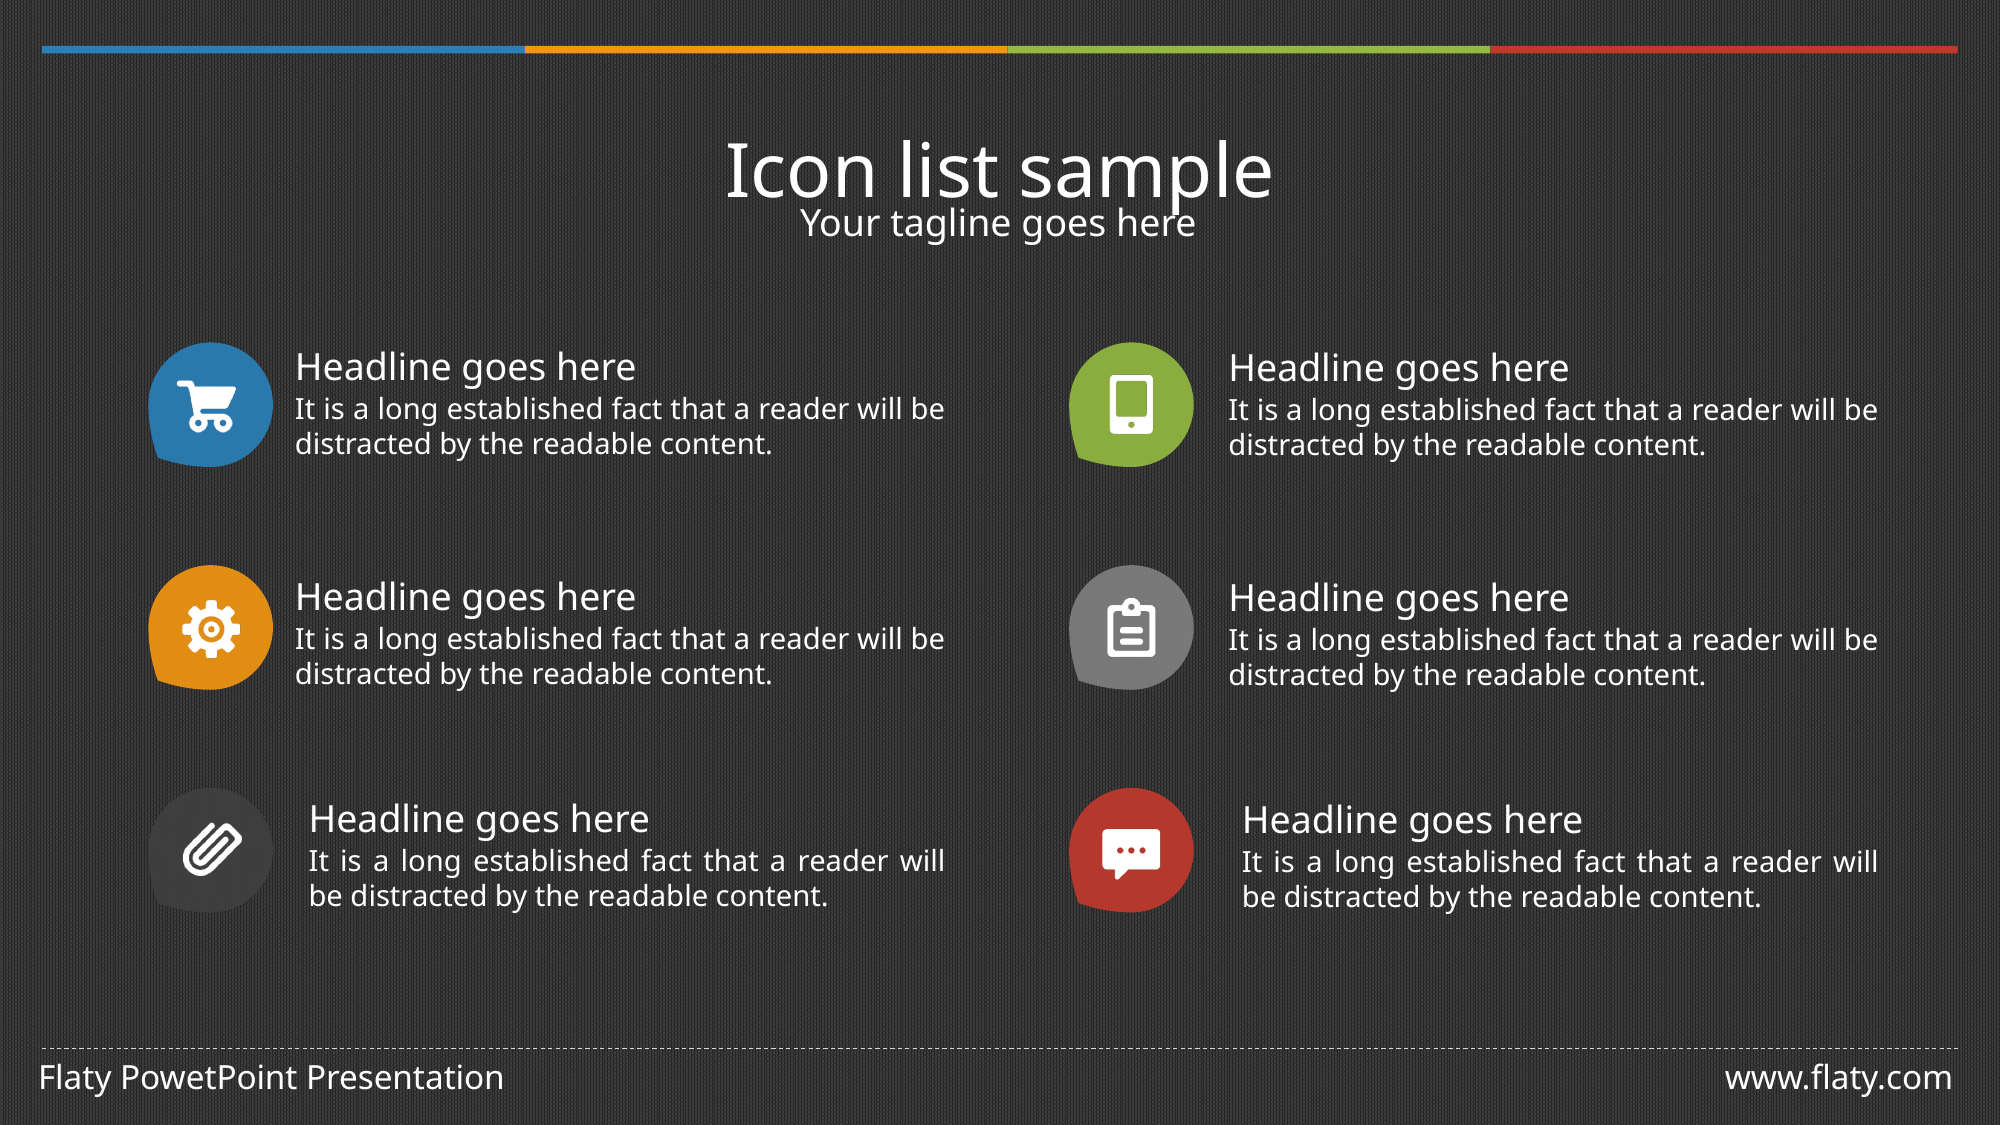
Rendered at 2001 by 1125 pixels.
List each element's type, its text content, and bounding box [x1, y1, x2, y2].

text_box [148, 565, 961, 699]
text_box [1007, 45, 1490, 54]
text_box [1490, 45, 1959, 54]
text_box Flaty PowetPoint Presentation [23, 1048, 610, 1104]
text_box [148, 787, 961, 921]
text_box [524, 45, 1007, 54]
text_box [1069, 565, 1894, 700]
text_box www.flaty.com [1479, 1048, 1969, 1104]
picture [172, 372, 240, 440]
text_box Icon list sample [0, 115, 2000, 191]
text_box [148, 335, 961, 469]
text_box Your tagline goes here [0, 191, 2000, 251]
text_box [1069, 336, 1894, 470]
text_box [41, 45, 524, 54]
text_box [1069, 787, 1894, 922]
